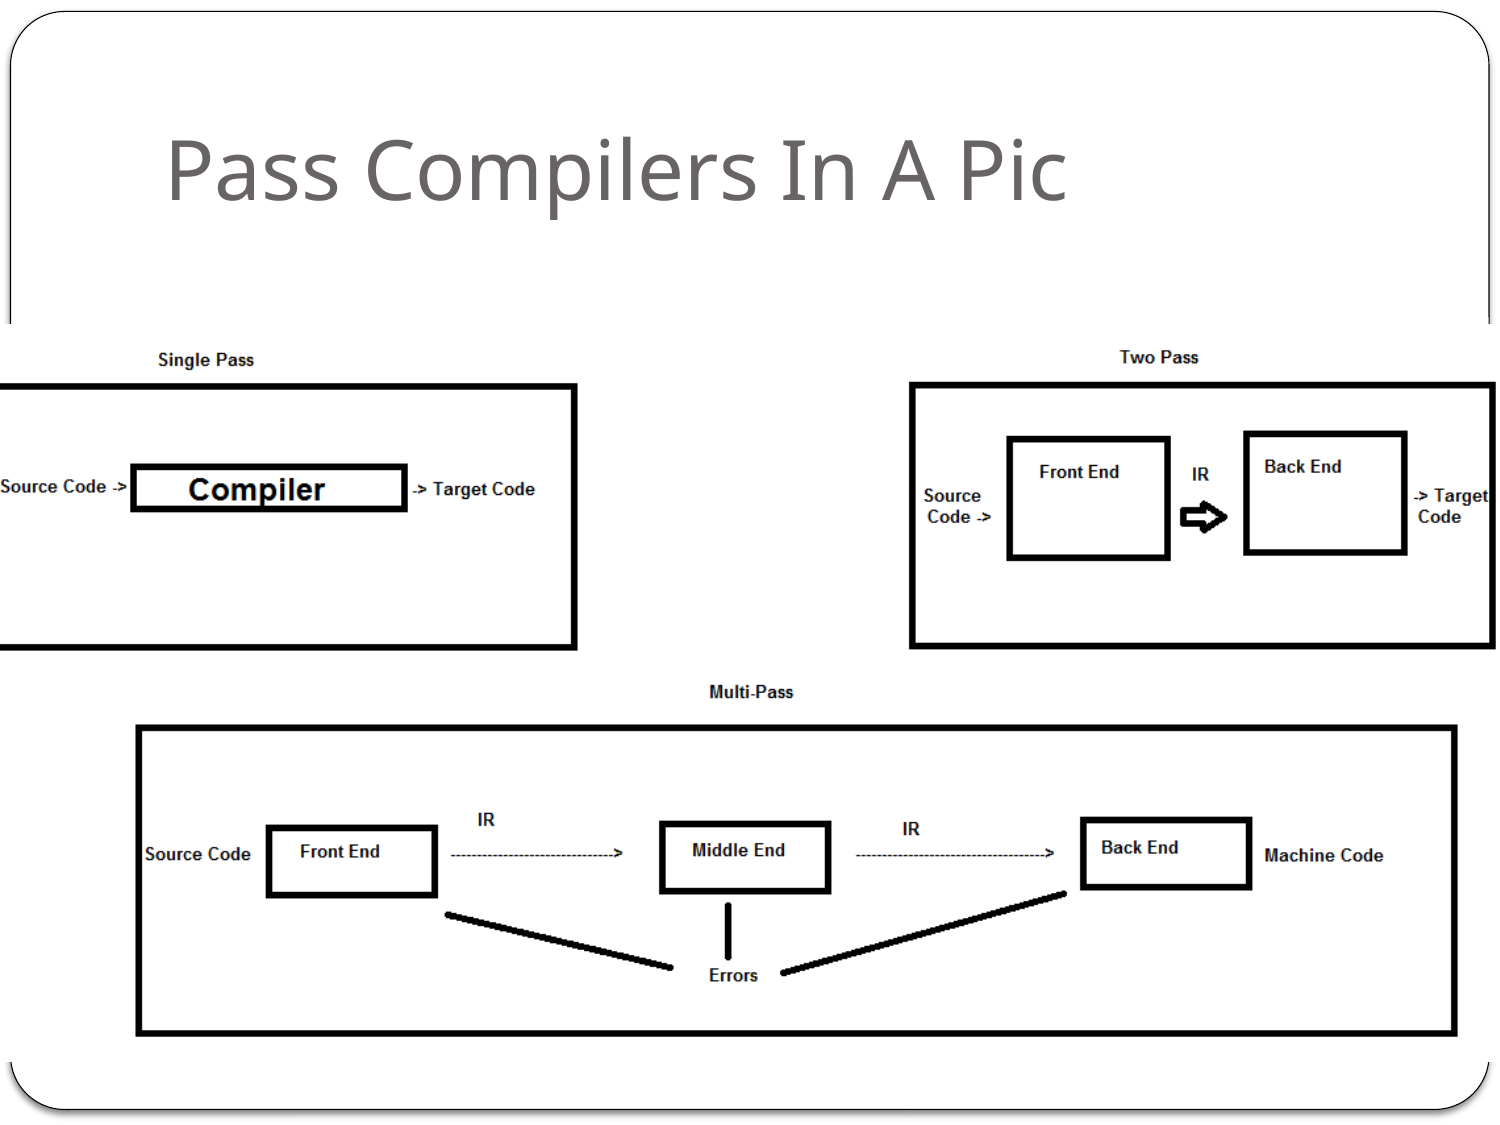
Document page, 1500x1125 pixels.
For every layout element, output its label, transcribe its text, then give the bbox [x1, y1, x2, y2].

title Pass Compilers In A Pic [150, 45, 1425, 233]
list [0, 324, 1500, 1062]
